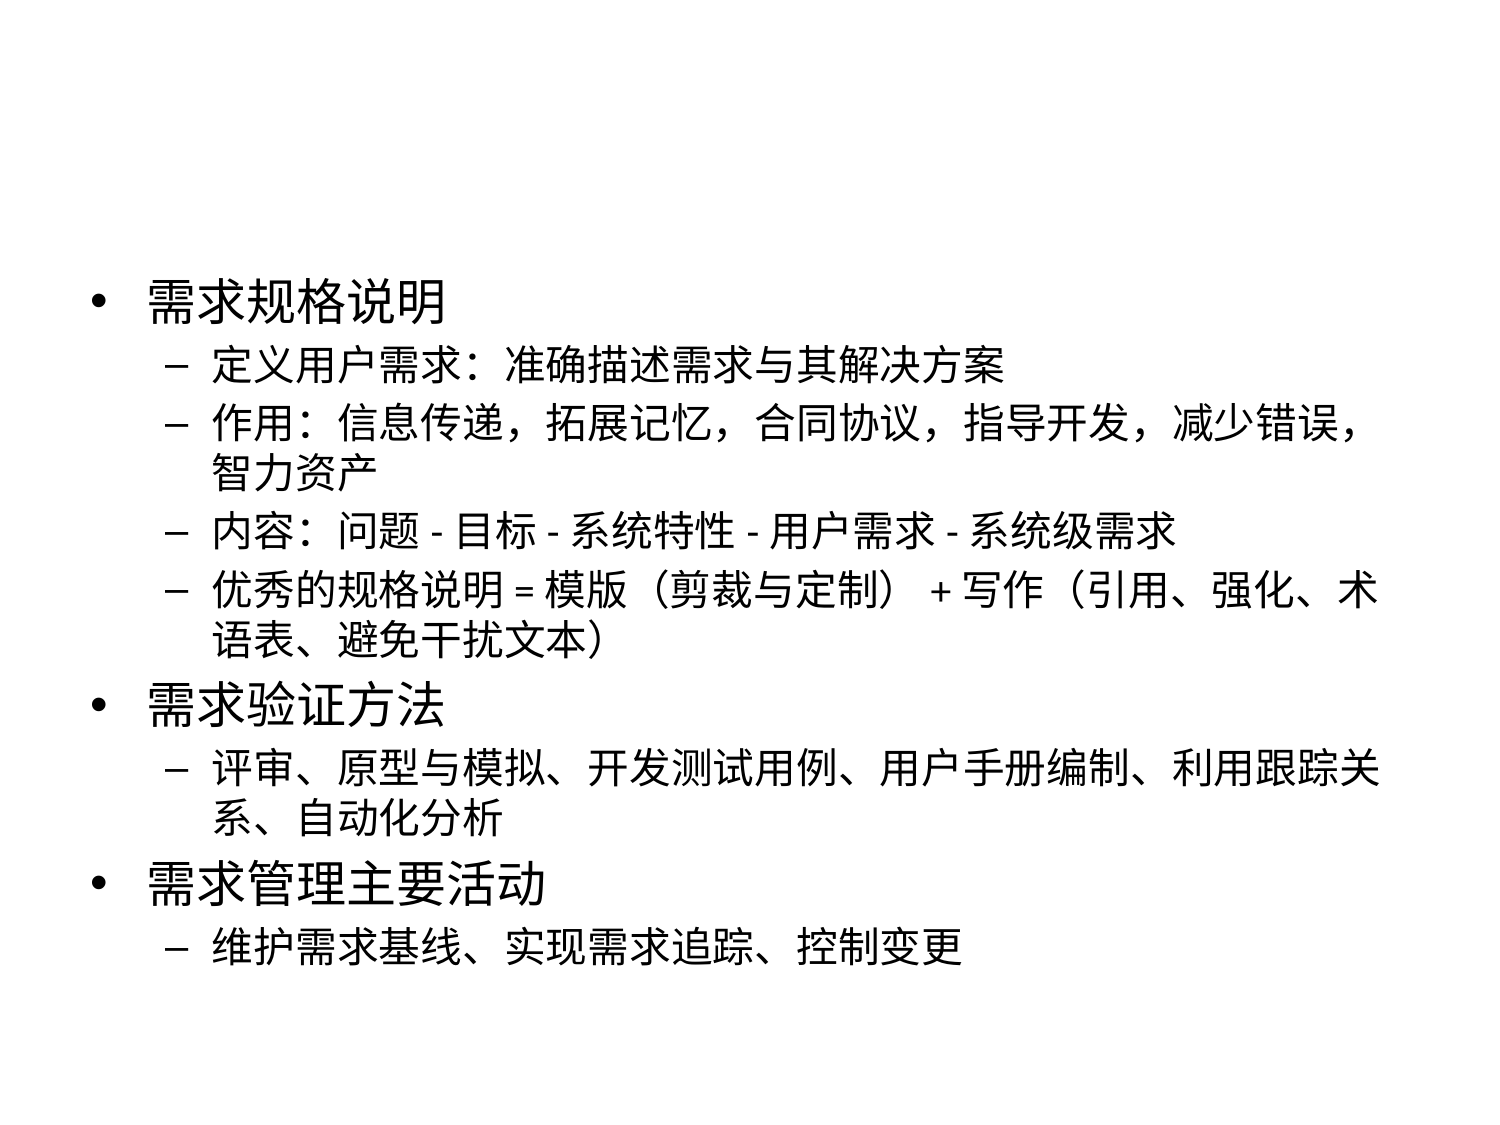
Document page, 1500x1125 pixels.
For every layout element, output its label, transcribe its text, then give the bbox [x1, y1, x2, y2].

list 需求规格说明 定义用户需求：准确描述需求与其解决方案 作用：信息传递，拓展记忆，合同协议，指导开发，减少错误，智力资产 内容：问题-目标-系统特性-用户需求-系统级需求 优秀的规格说明=模版（剪裁与定制）+写作（引用、强化、术语表、避免干扰文本） 需求验证方法 评审、原型与模拟、开发测试用例、用户手册编制、利用跟踪关系、自动化分析 需求管理主要活动 维护需求基线、实现需求追踪、控制变更 [75, 262, 1425, 1005]
